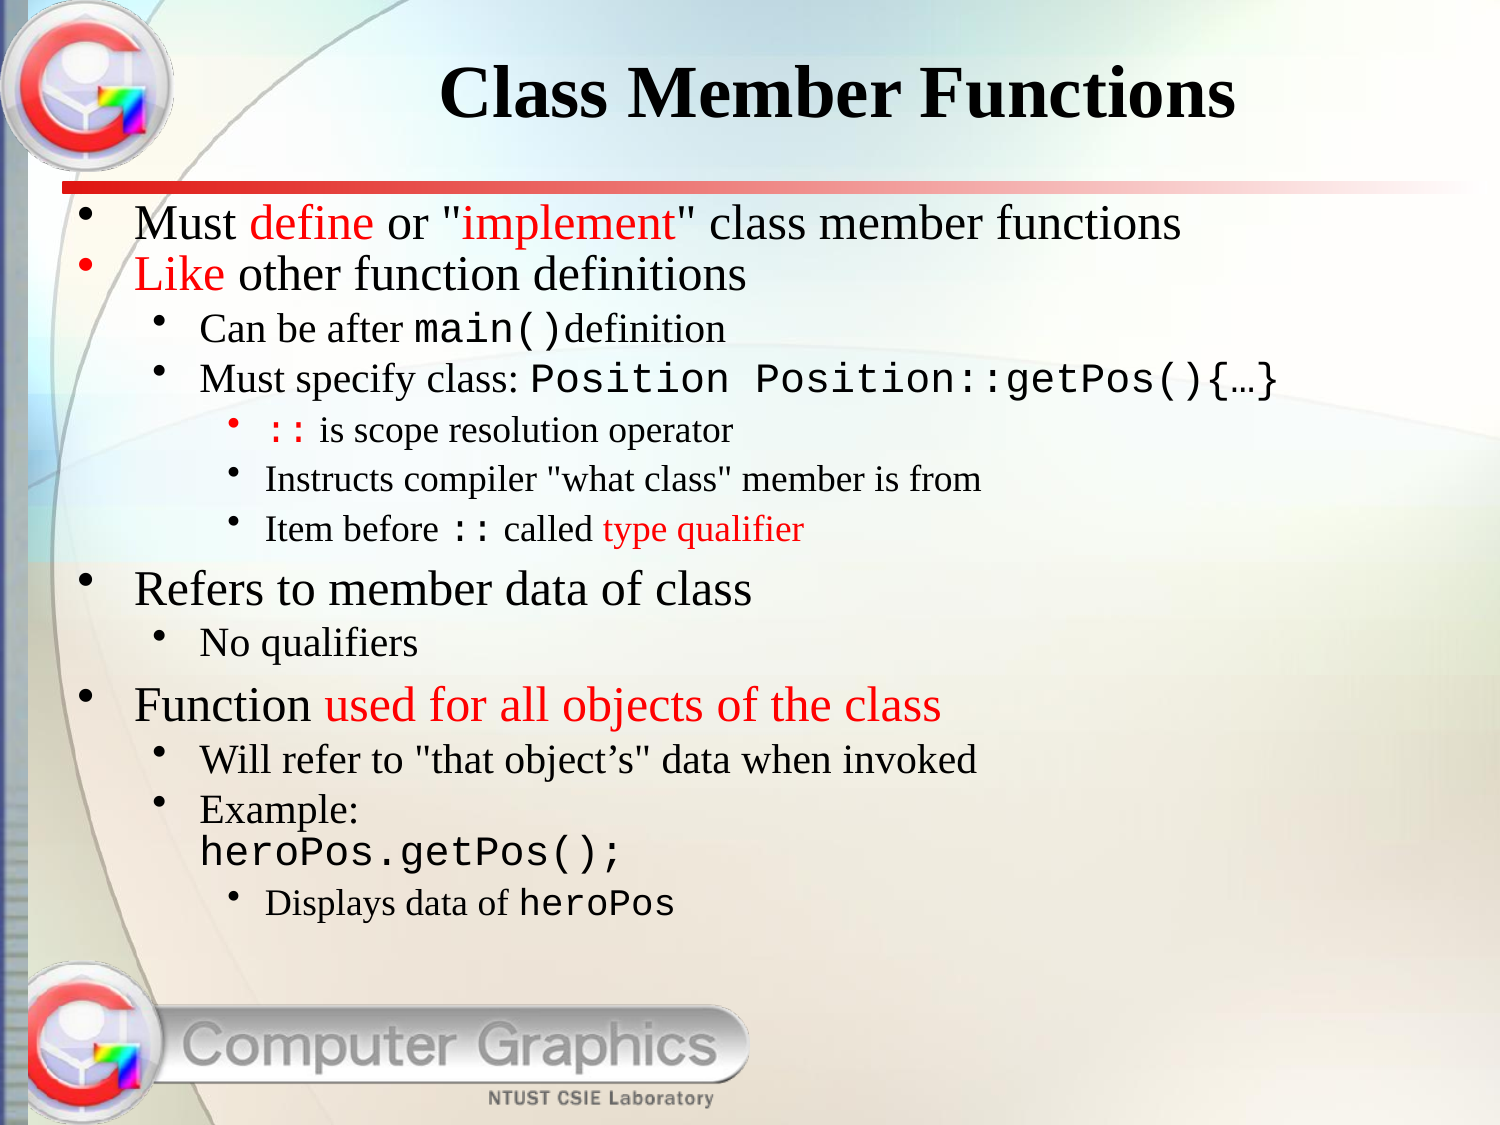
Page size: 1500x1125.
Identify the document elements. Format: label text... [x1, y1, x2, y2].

list Must define or "implement" class member functions Like other function definitions Can be after main()definition Must specify class: Position Position::getPos(){…} :: is scope resolution operator Instructs compiler "what class" member is from Item before :: called type qualifier Refers to member data of class No qualifiers Function used for all objects of the class Will refer to "that object’s" data when invoked Example: heroPos.getPos(); Displays data of heroPos [62, 200, 1463, 1000]
title Class Member Functions [174, 0, 1500, 175]
picture [0, 0, 1500, 1125]
